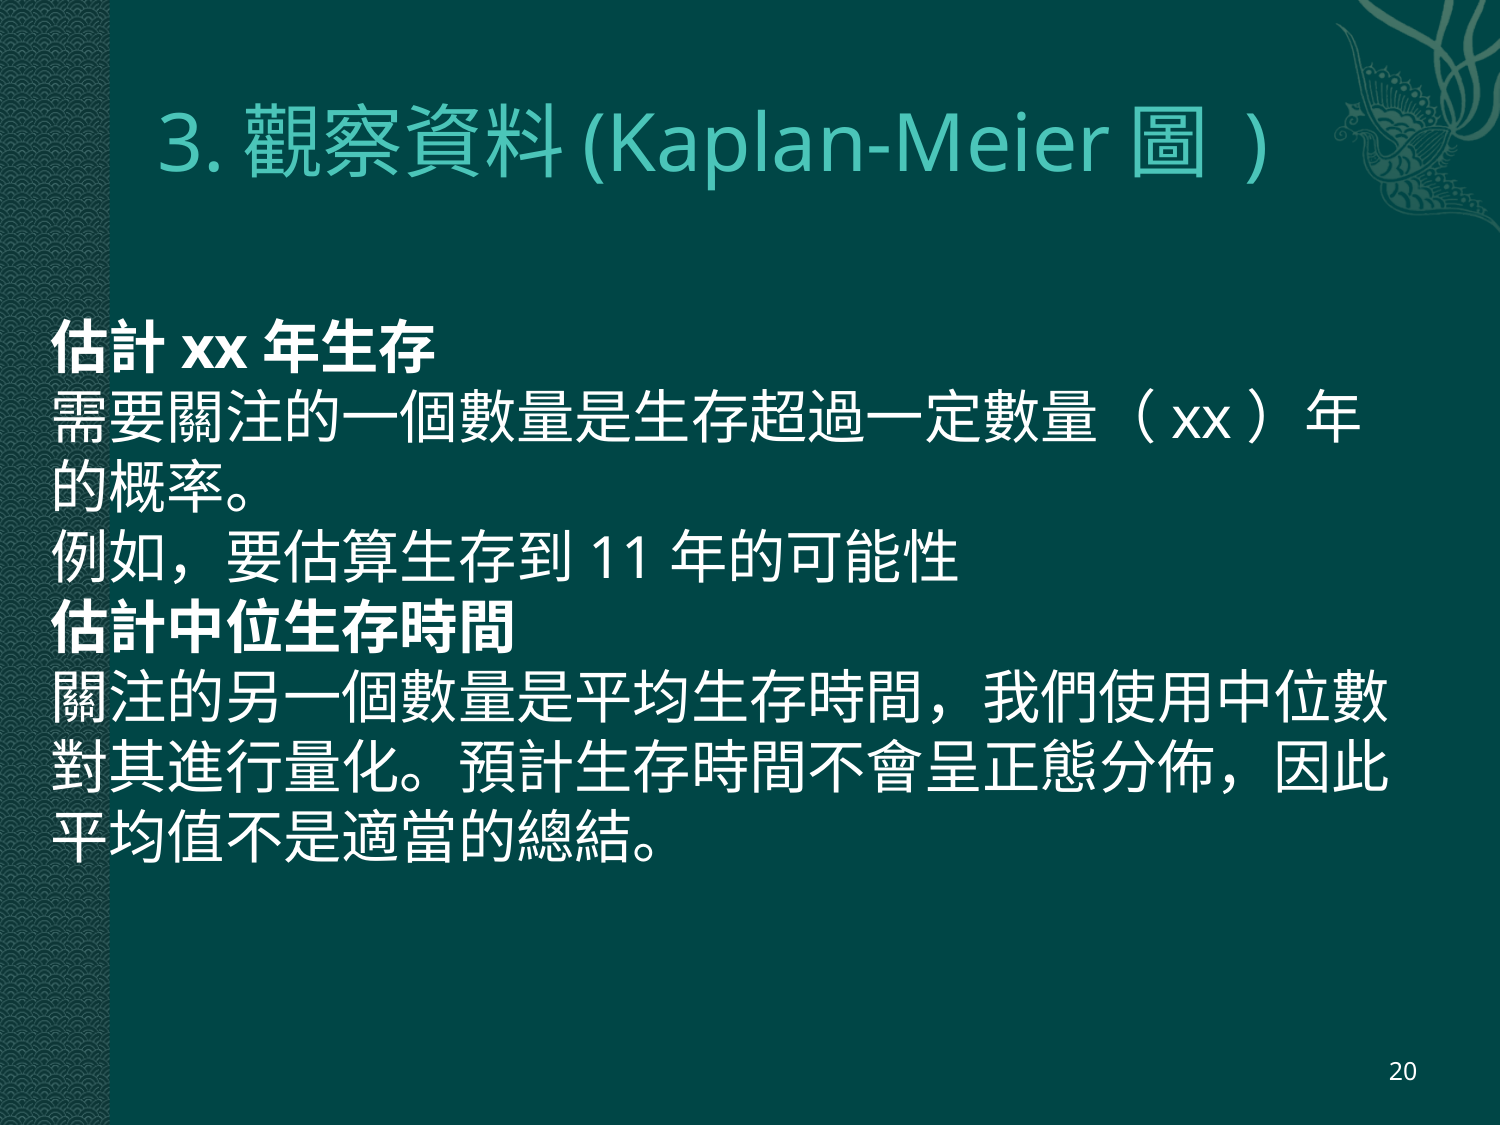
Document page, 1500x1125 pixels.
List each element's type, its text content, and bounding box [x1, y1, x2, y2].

picture [0, 0, 110, 1125]
picture [1334, 0, 1500, 235]
slide_number ‹#› [1074, 1042, 1425, 1103]
text_box 估計xx年生存 需要關注的一個數量是生存超過一定數量（xx）年的概率。 例如，要估算生存到11年的可能性 估計中位生存時間 關注的另一個數量是平均生存時間，我們使用中位數對其進行量化。預計生存時間不會呈正態分佈，因此平均值不是適當的總結。 [35, 302, 1421, 878]
title 3.觀察資料(Kaplan-Meier圖 ) [75, 45, 1351, 233]
